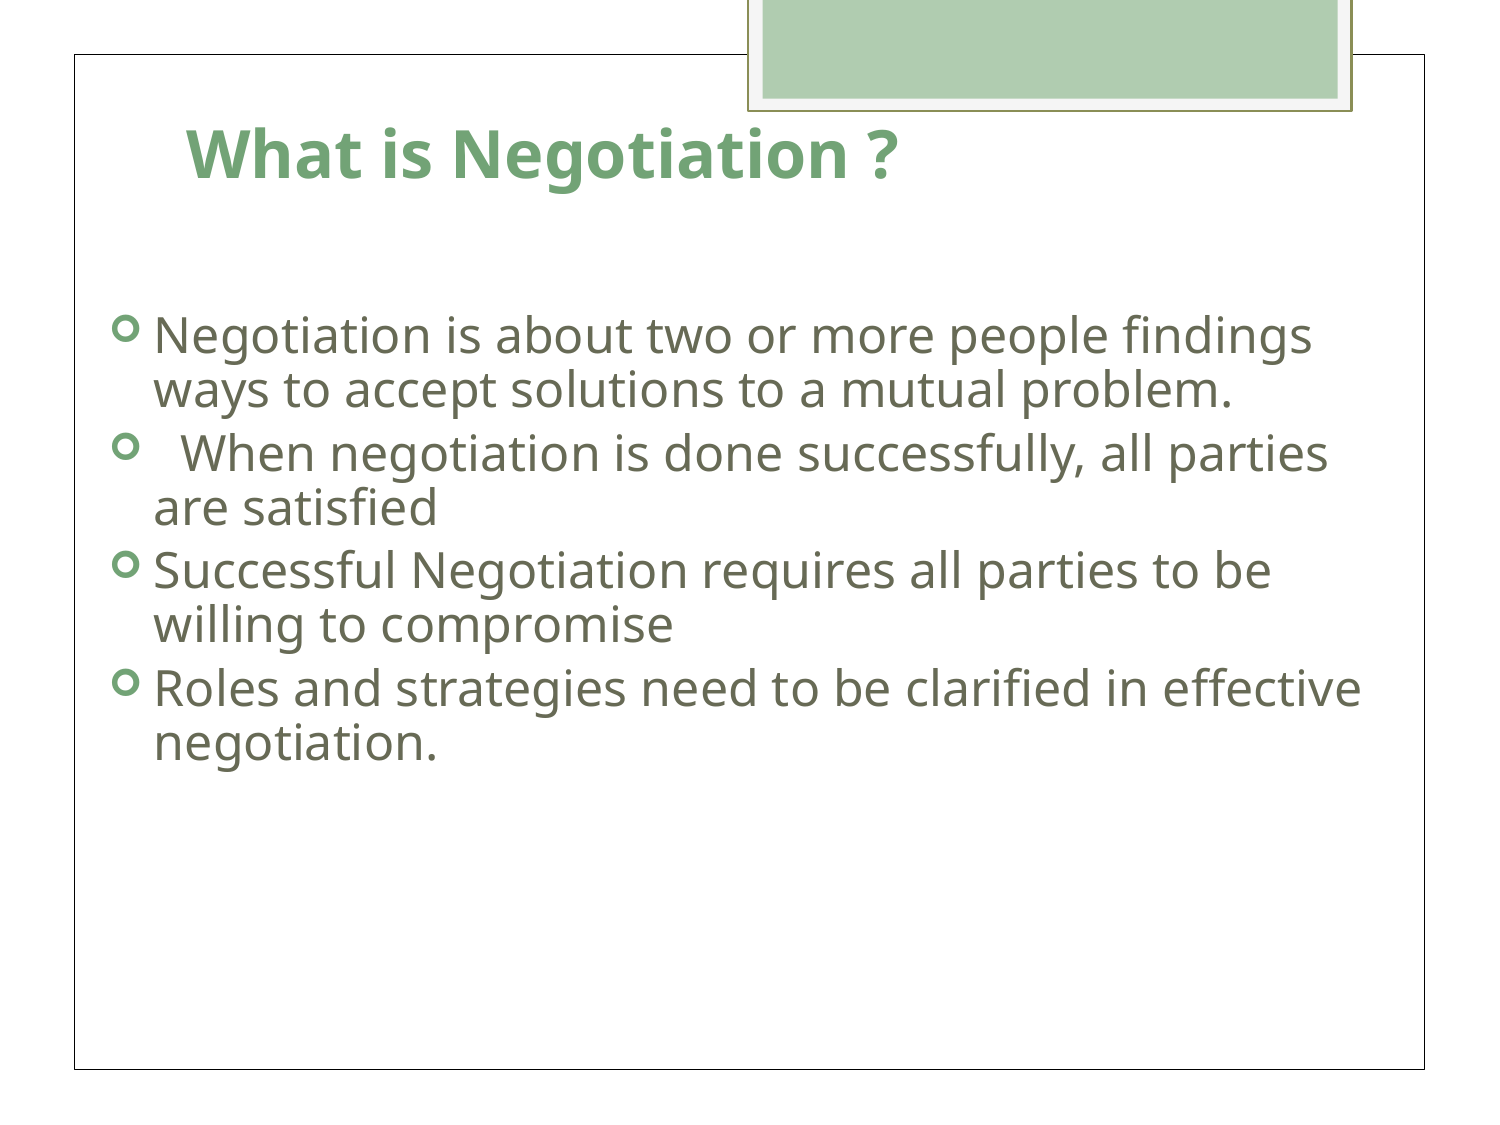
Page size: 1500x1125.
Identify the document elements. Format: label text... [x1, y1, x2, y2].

title What is Negotiation ? [171, 103, 1324, 200]
list Negotiation is about two or more people findings ways to accept solutions to a mutual problem. When negotiation is done successfully, all parties are satisfied Successful Negotiation requires all parties to be willing to compromise Roles and strategies need to be clarified in effective negotiation. [82, 302, 1420, 1076]
